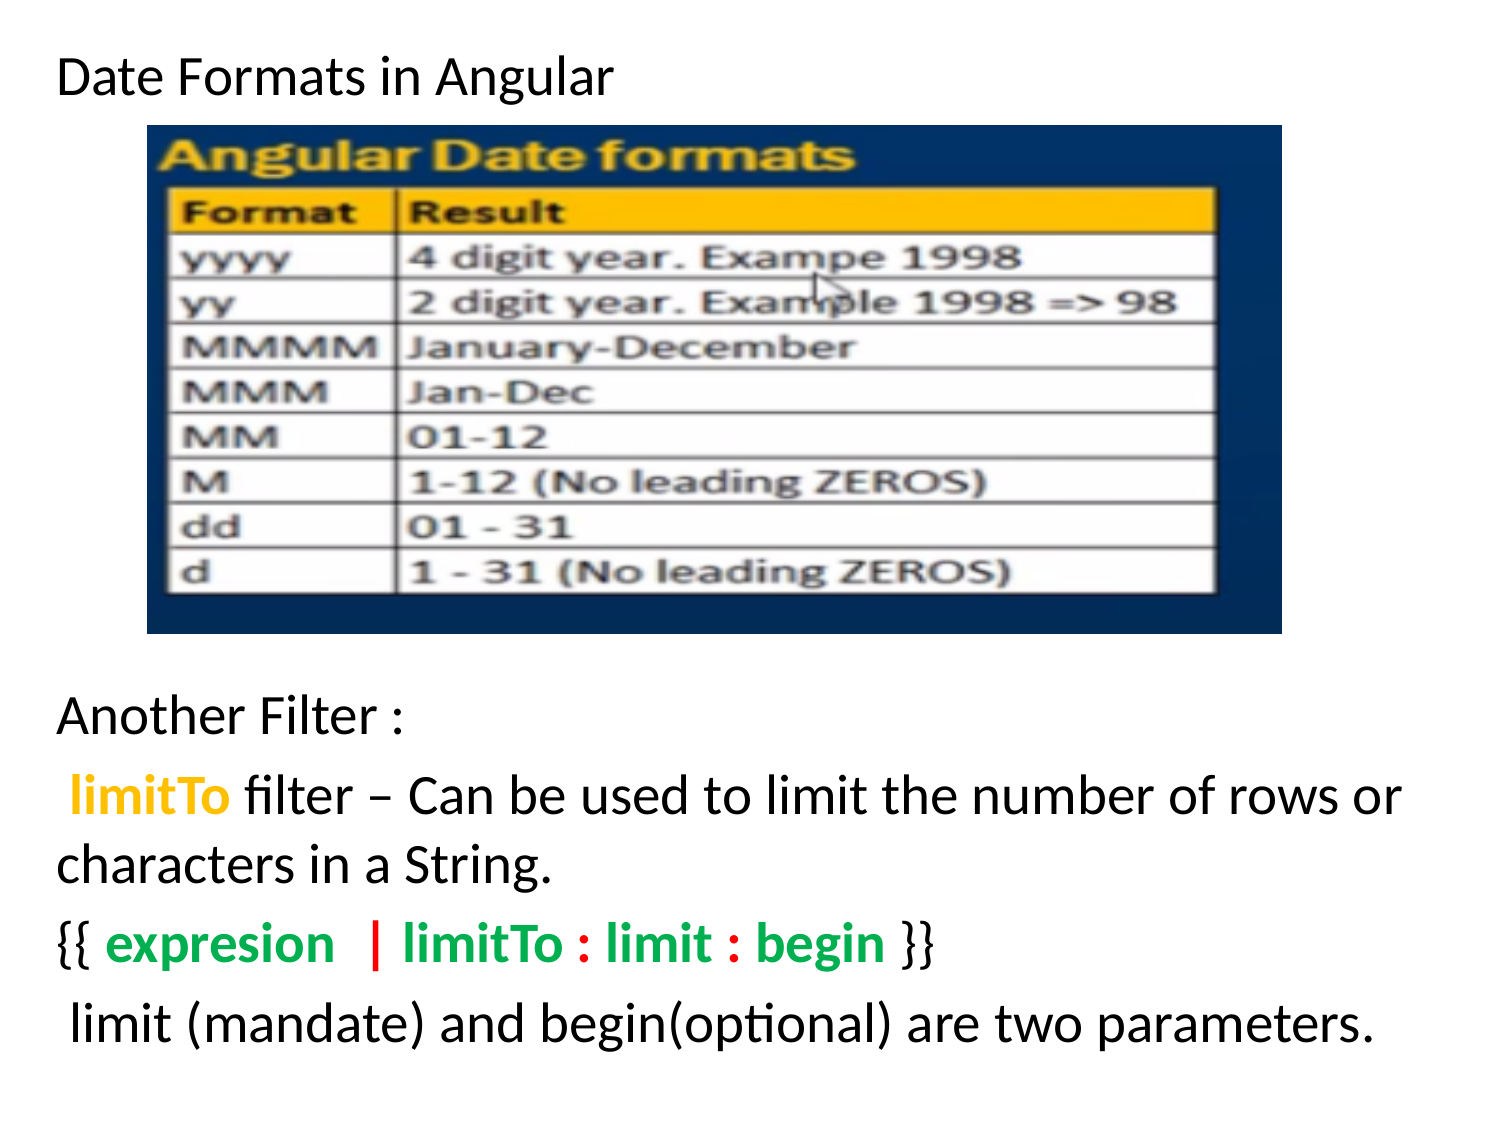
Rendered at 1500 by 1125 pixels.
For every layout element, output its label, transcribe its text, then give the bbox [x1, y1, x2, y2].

picture [147, 125, 1282, 634]
list Date Formats in Angular Another Filter : limitTo filter – Can be used to limit the number of rows or characters in a String. {{ expresion | limitTo : limit : begin }} limit (mandate) and begin(optional) are two parameters. [41, 30, 1471, 1071]
